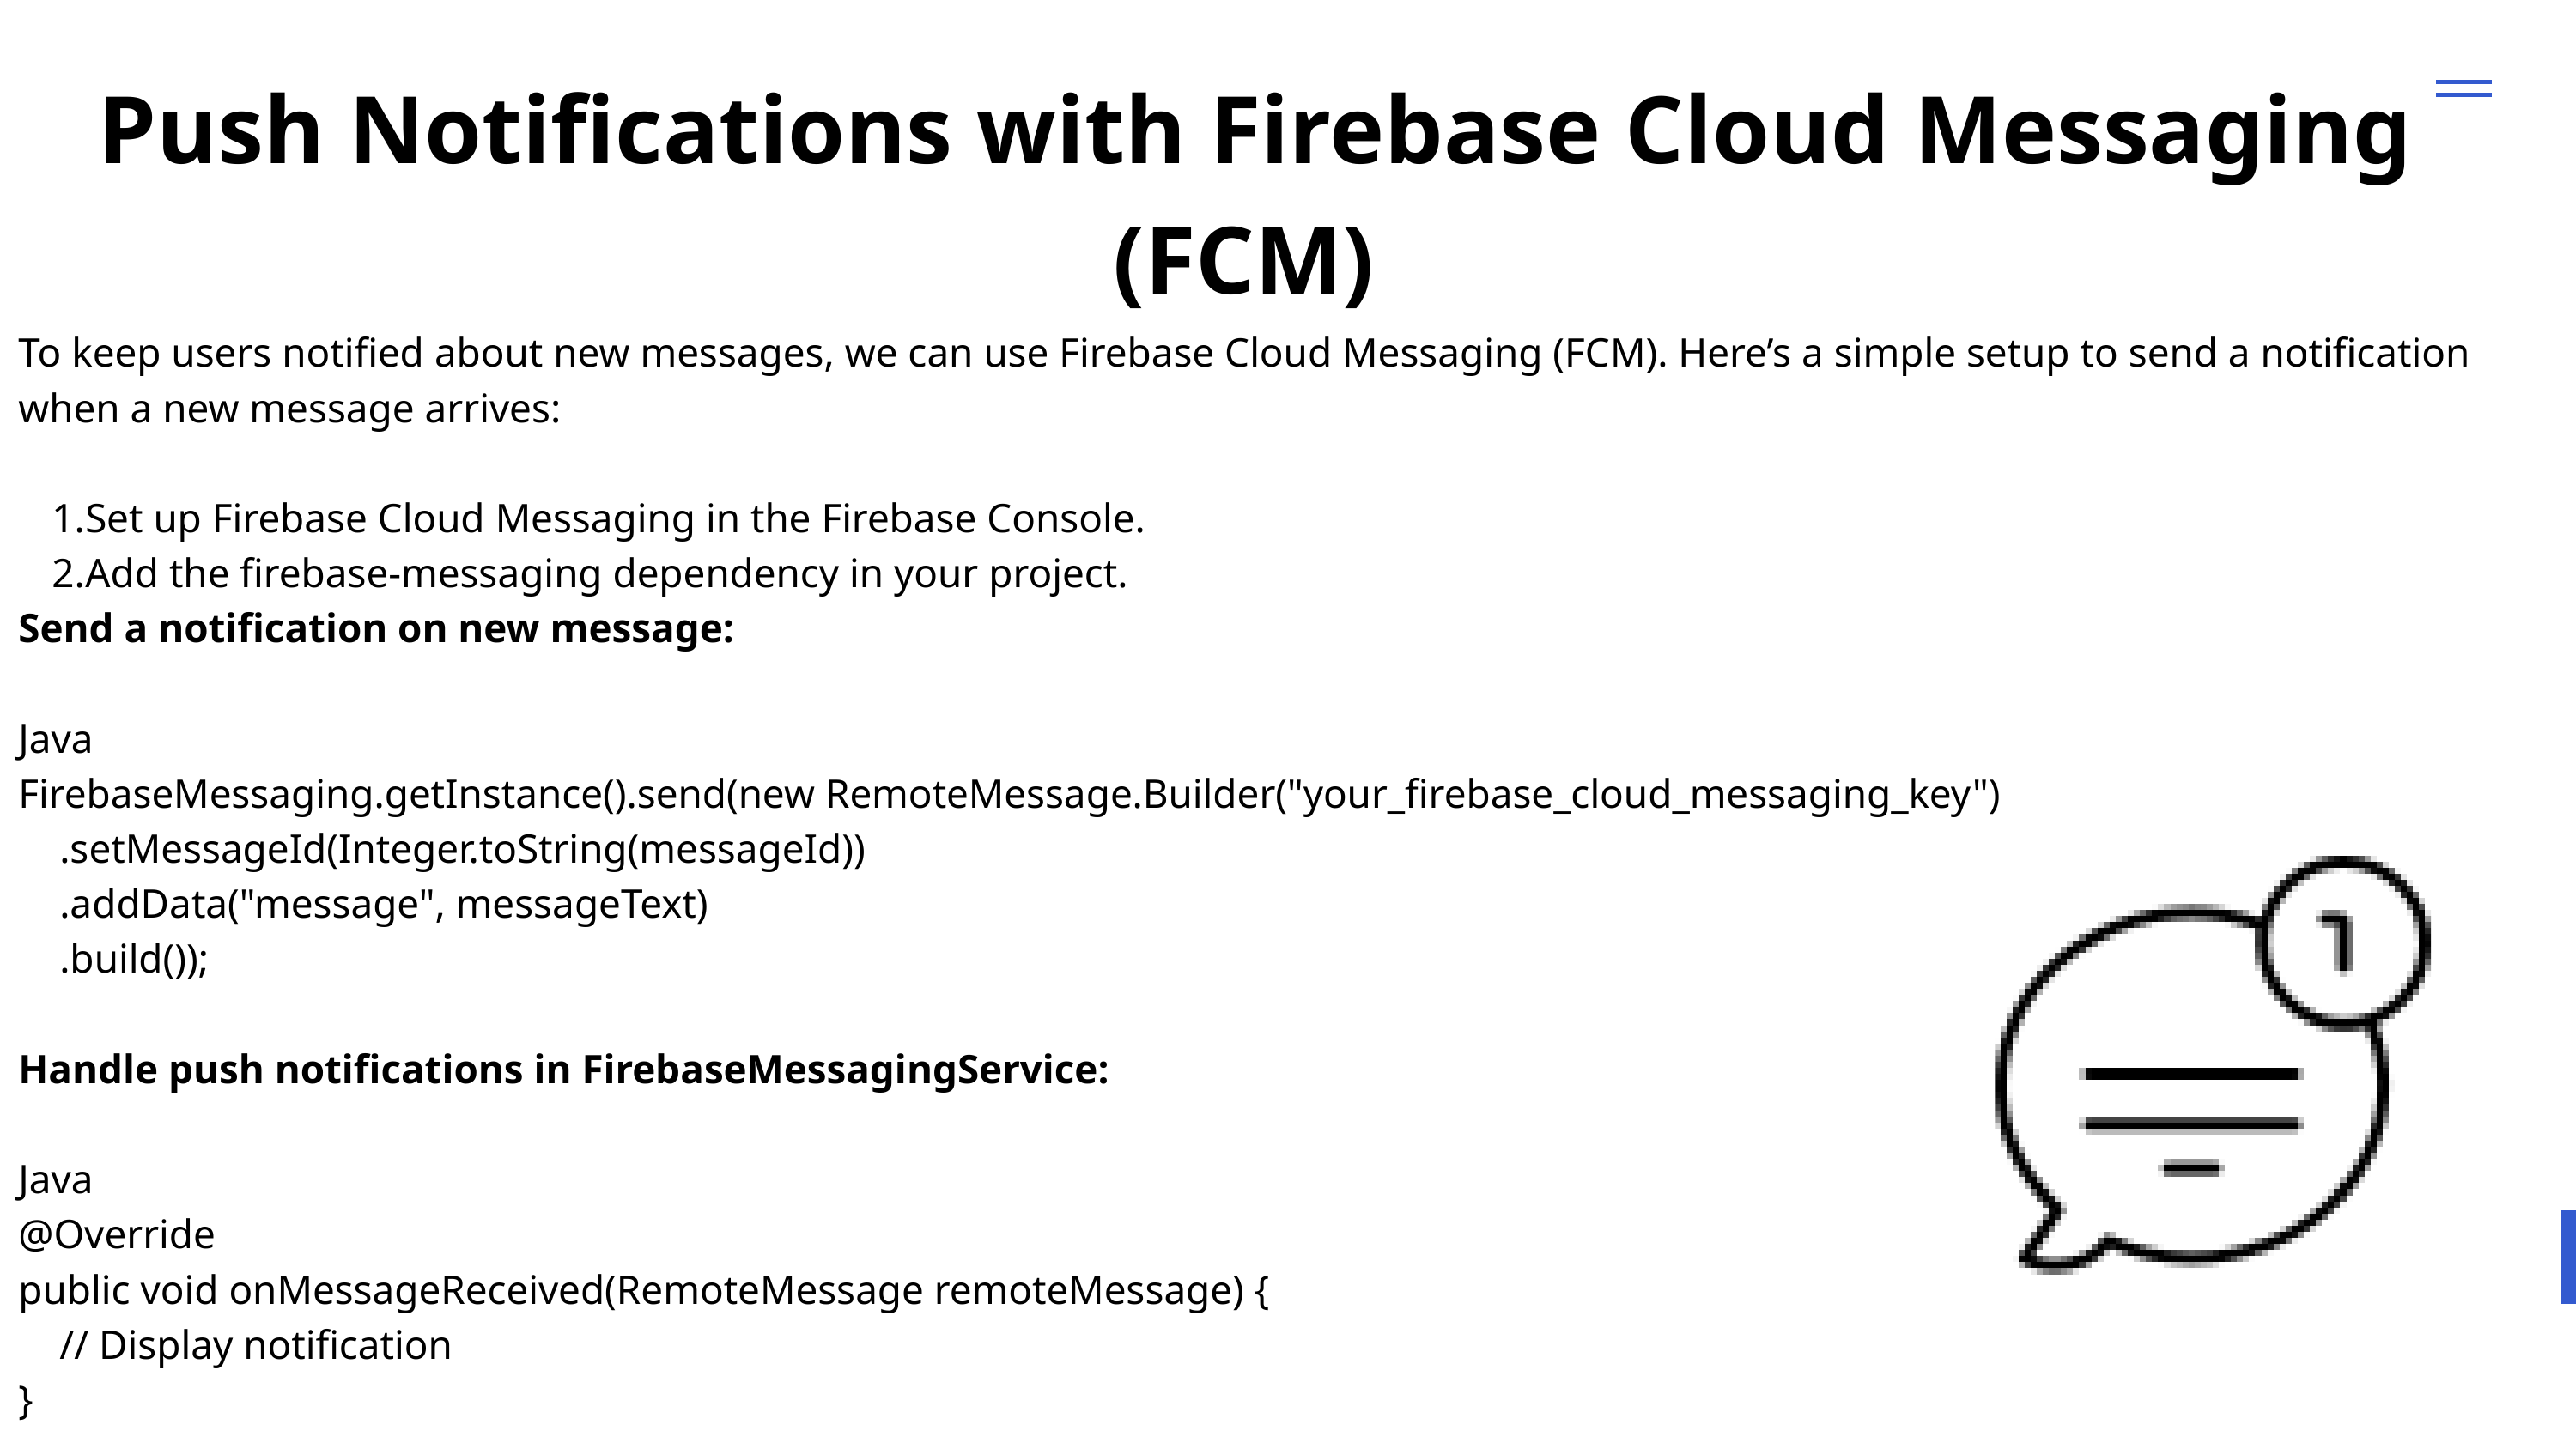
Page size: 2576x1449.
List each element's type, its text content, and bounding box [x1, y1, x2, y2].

text_box [1995, 856, 2432, 1275]
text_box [2435, 79, 2493, 84]
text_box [2435, 92, 2493, 97]
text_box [2560, 1210, 2576, 1304]
text_box To keep users notified about new messages, we can use Firebase Cloud Messaging (FCM). Here’s a simple setup to send a notification when a new message arrives: Set up Firebase Cloud Messaging in the Firebase Console. Add the firebase-messaging dependency in your project. Send a notification on new message: Java FirebaseMessaging.getInstance().send(new RemoteMessage.Builder("your_firebase_cloud_messaging_key") .setMessageId(Integer.toString(messageId)) .addData("message", messageText) .build()); Handle push notifications in FirebaseMessagingService: Java @Override public void onMessageReceived(RemoteMessage remoteMessage) { // Display notification } [18, 319, 2558, 1449]
text_box Push Notifications with Firebase Cloud Messaging (FCM) [0, 52, 2518, 312]
